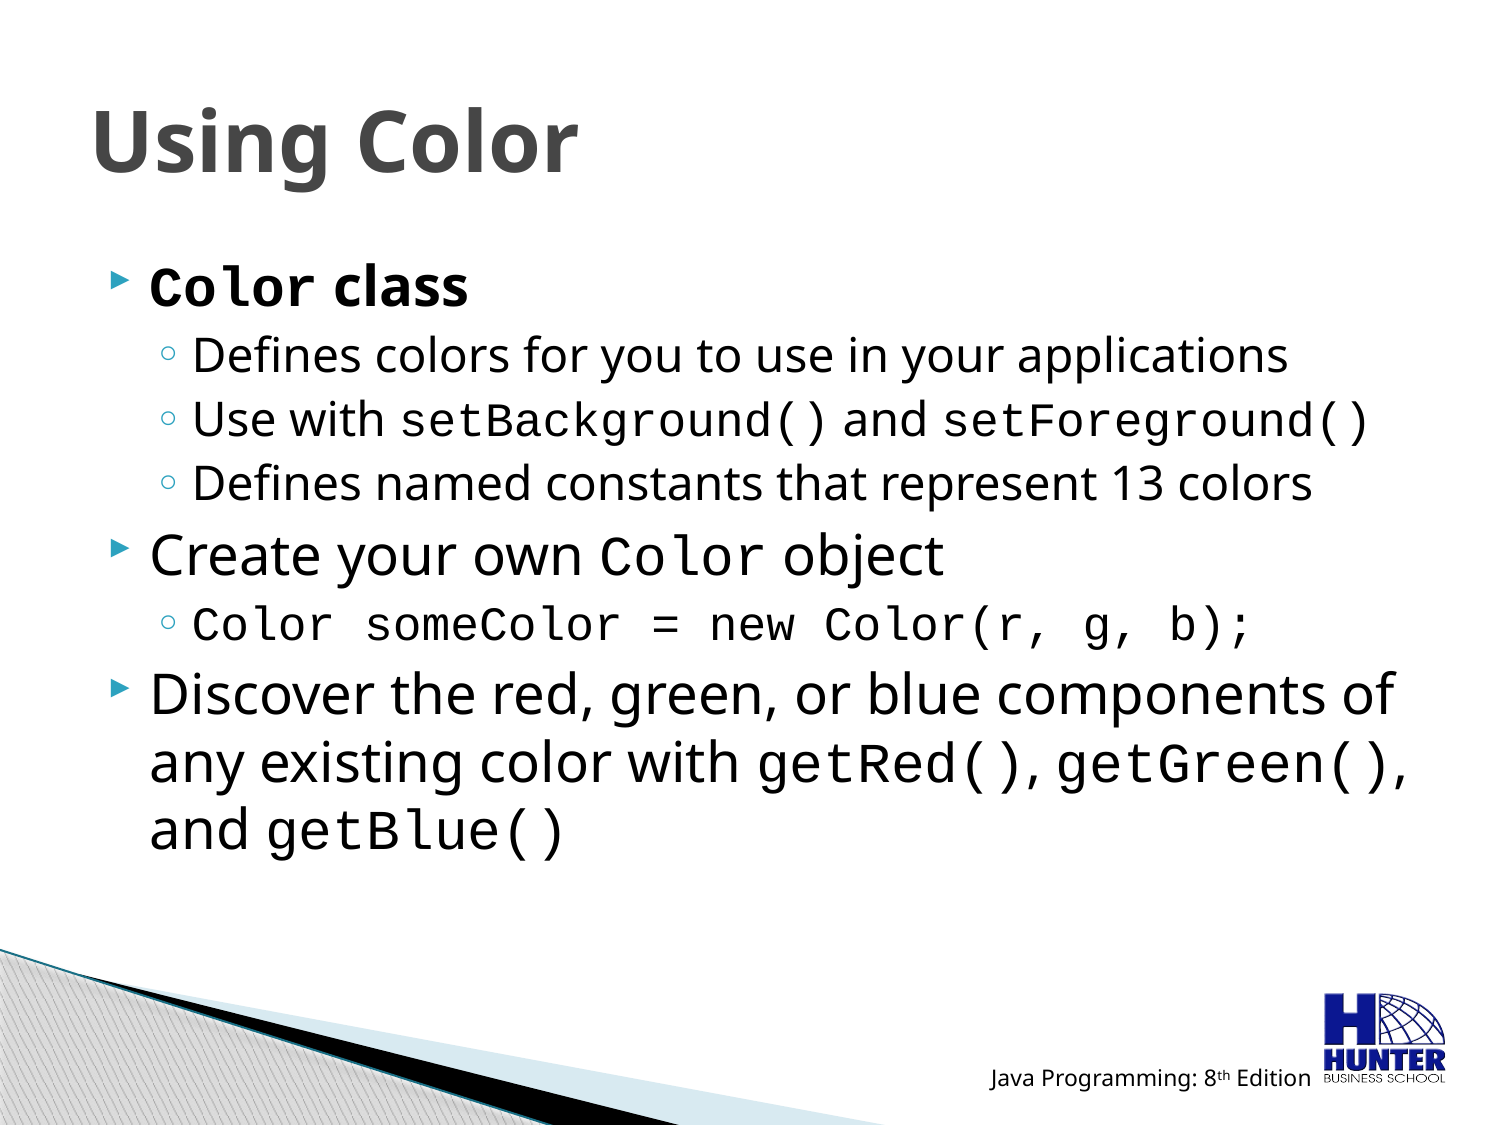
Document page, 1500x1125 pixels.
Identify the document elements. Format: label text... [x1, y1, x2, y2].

list Color class Defines colors for you to use in your applications Use with setBackground() and setForeground() Defines named constants that represent 13 colors Create your own Color object Color someColor = new Color(r, g, b); Discover the red, green, or blue components of any existing color with getRed(), getGreen(), and getBlue() [75, 243, 1425, 986]
picture [1324, 993, 1446, 1084]
title Using Color [75, 45, 1425, 233]
